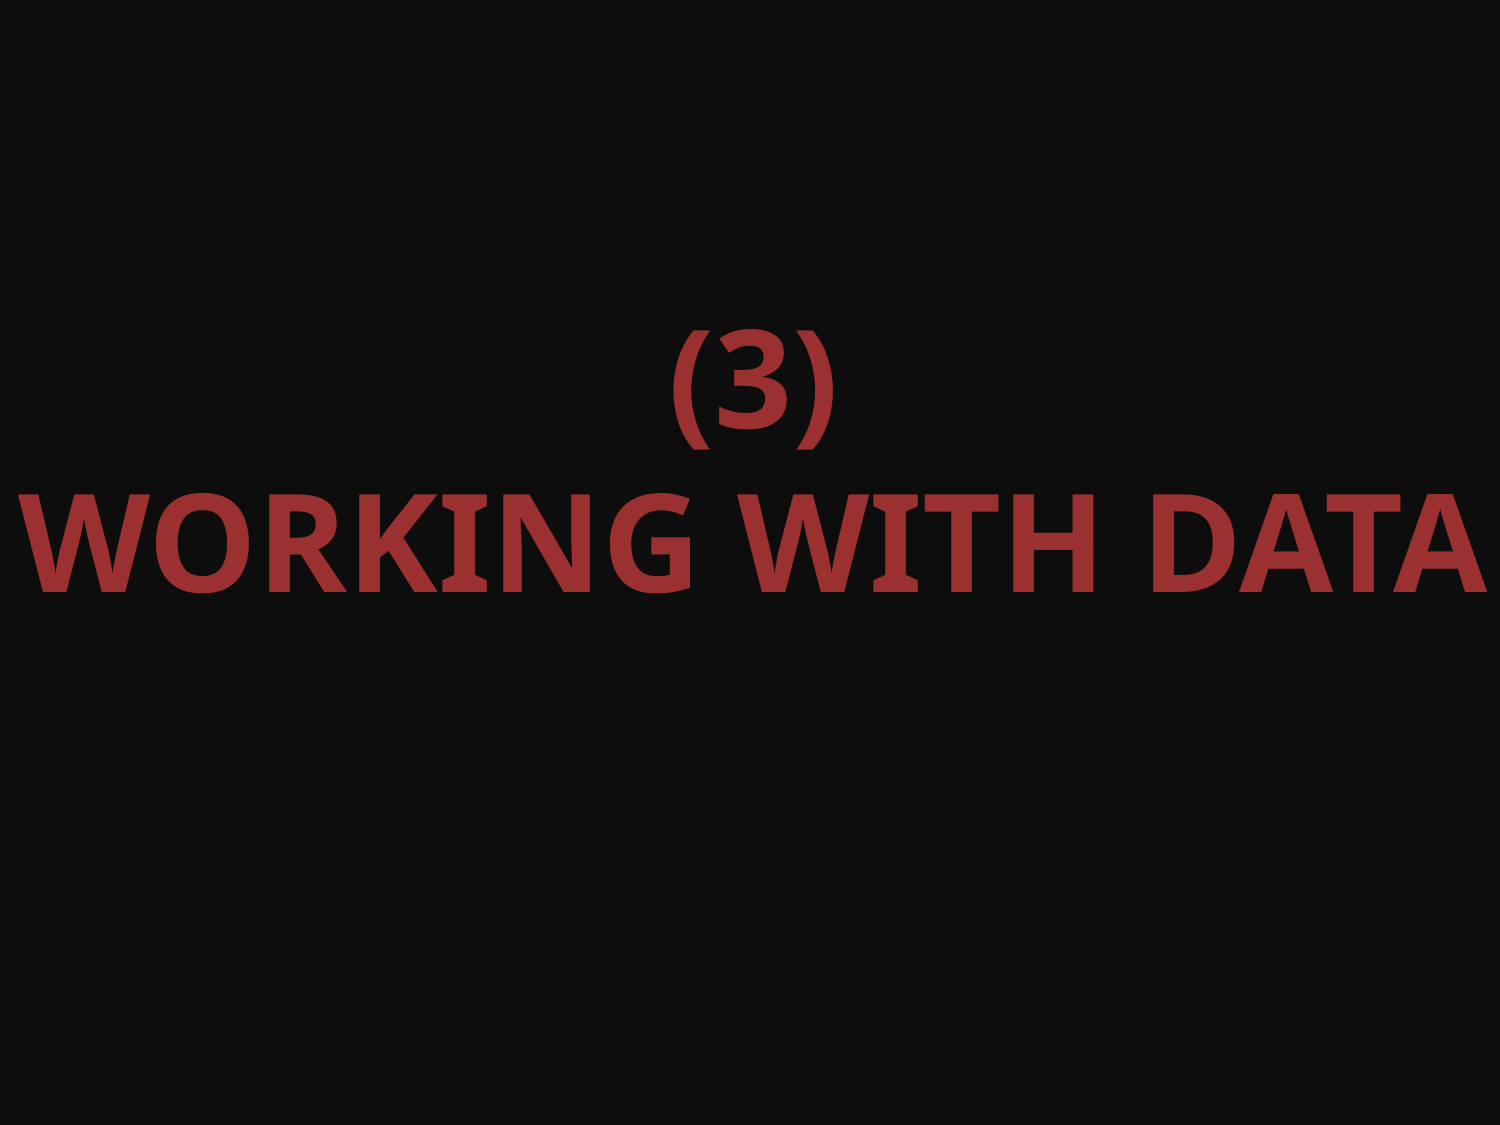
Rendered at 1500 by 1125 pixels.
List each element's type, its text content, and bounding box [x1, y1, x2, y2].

title (3) WORKING WITH DATA [0, 262, 1500, 650]
